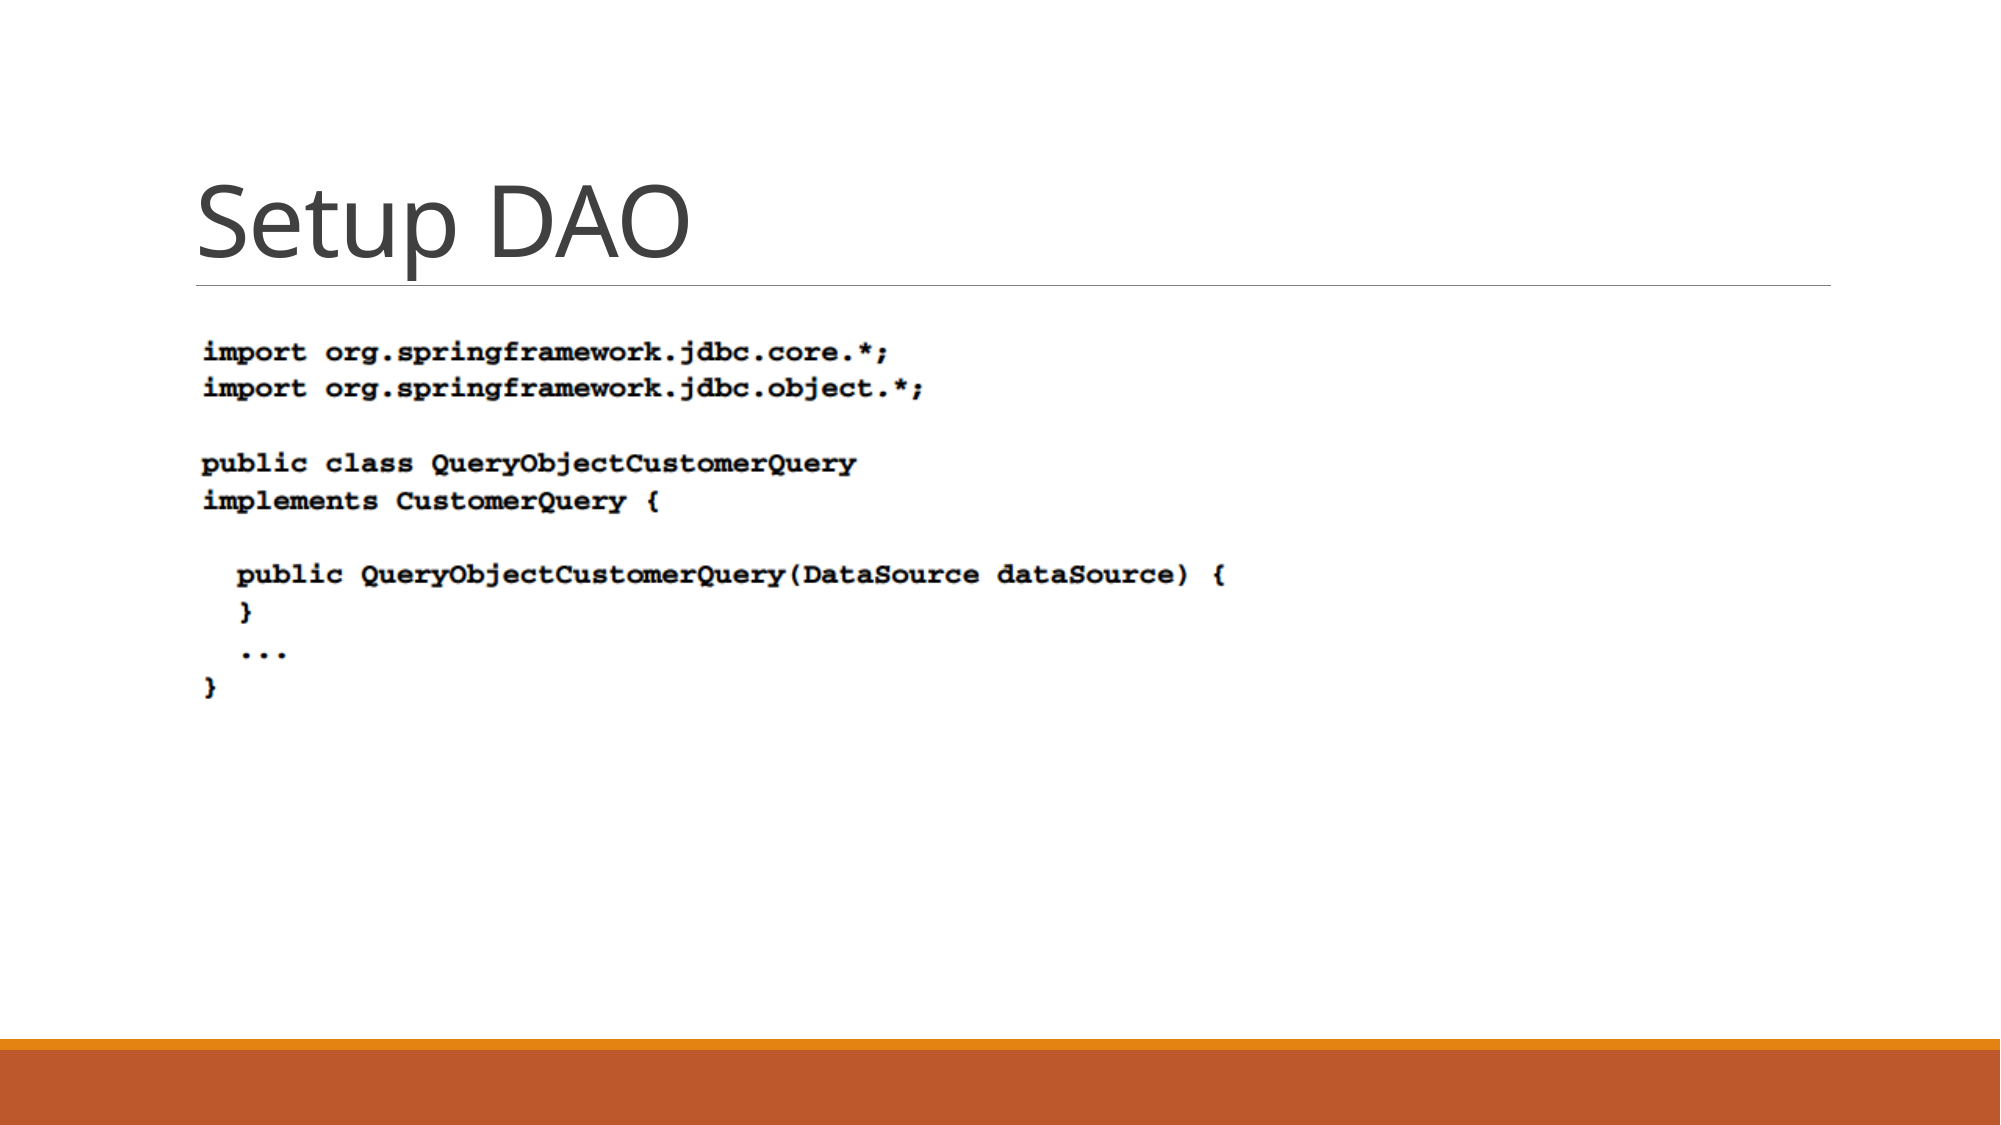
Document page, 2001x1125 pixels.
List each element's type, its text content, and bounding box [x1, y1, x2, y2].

picture [197, 334, 1262, 747]
title Setup DAO [180, 47, 1830, 285]
